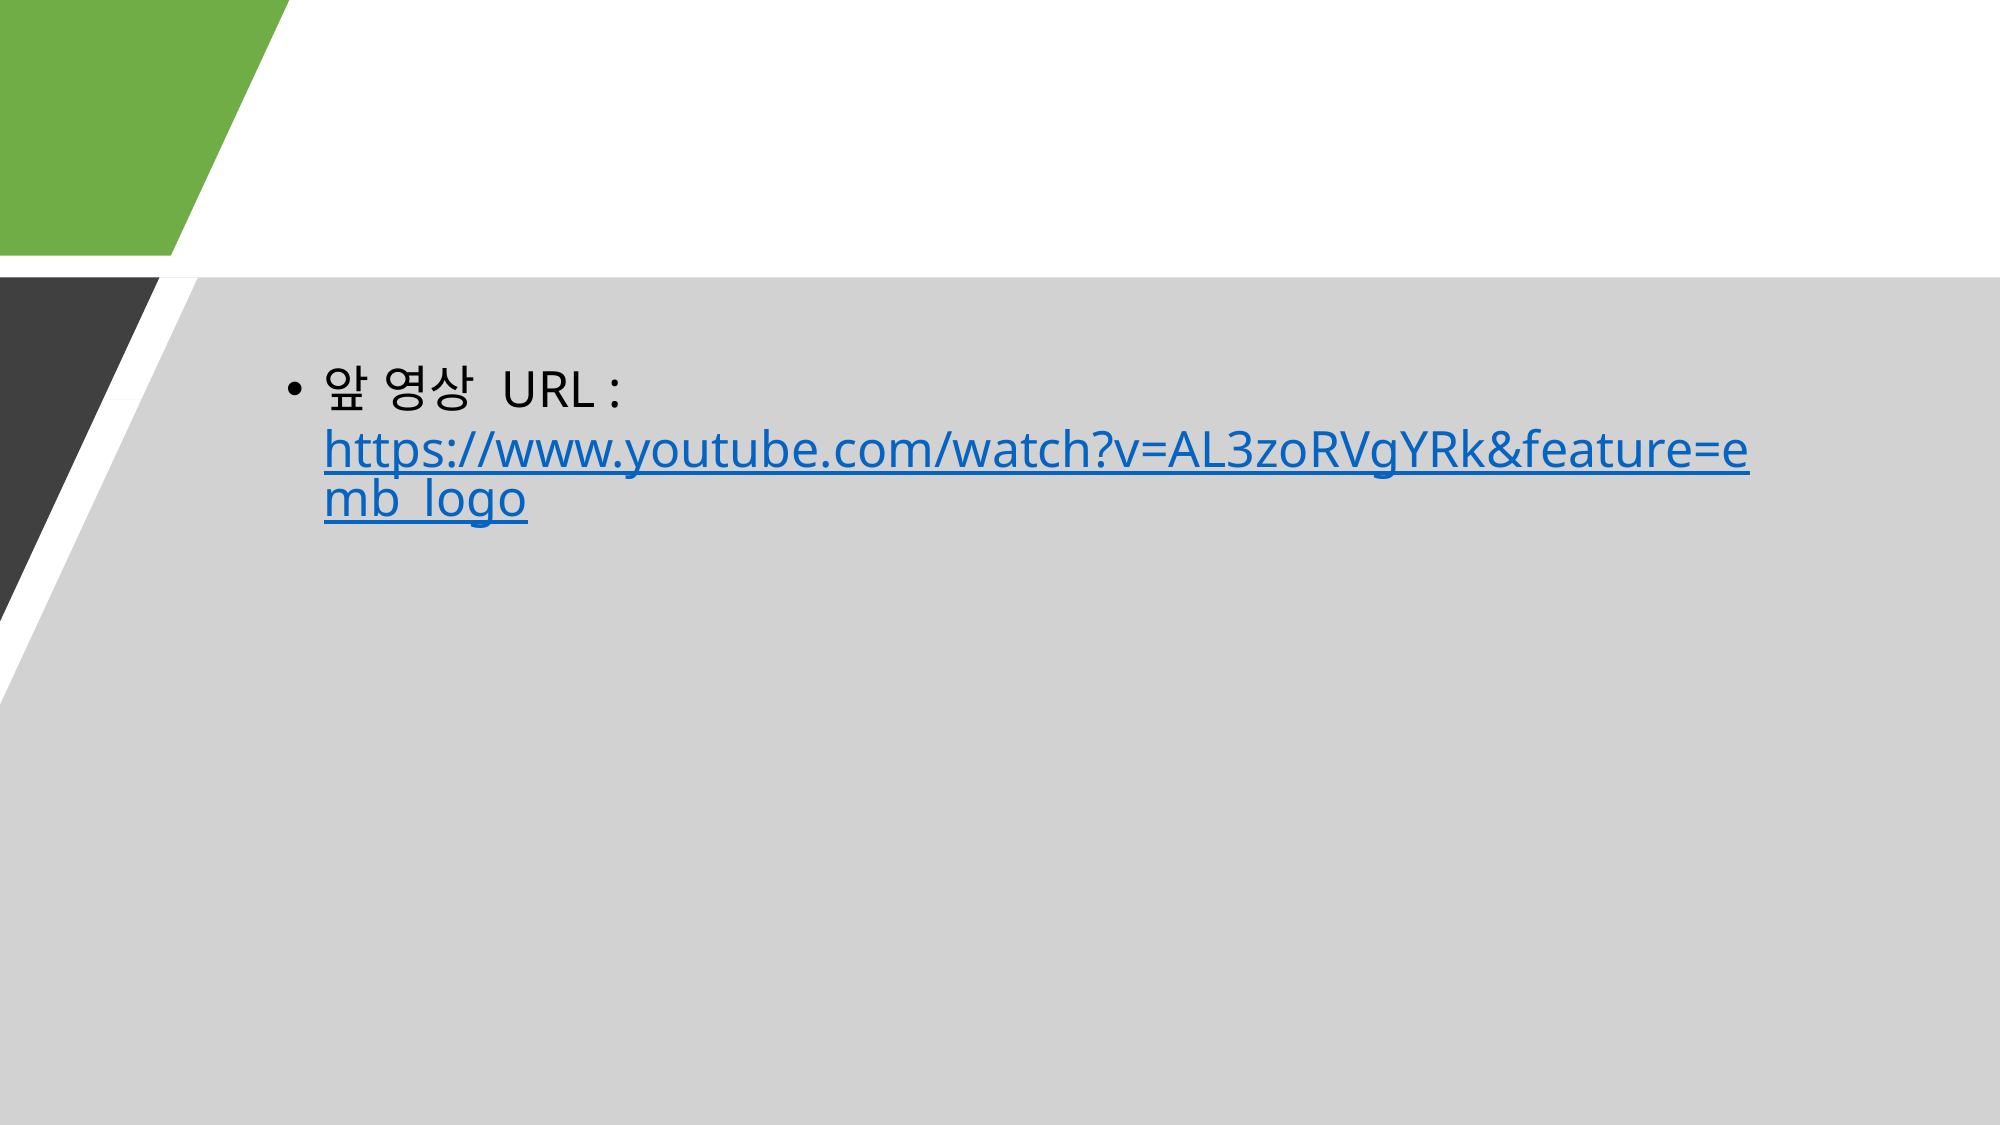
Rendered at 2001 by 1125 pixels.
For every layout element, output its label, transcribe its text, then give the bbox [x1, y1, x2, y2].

text_box [0, 0, 291, 257]
text_box [0, 276, 2000, 1125]
text_box [0, 276, 162, 622]
list 앞 영상 URL : https://www.youtube.com/watch?v=AL3zoRVgYRk&feature=emb_logo [271, 356, 1808, 1020]
